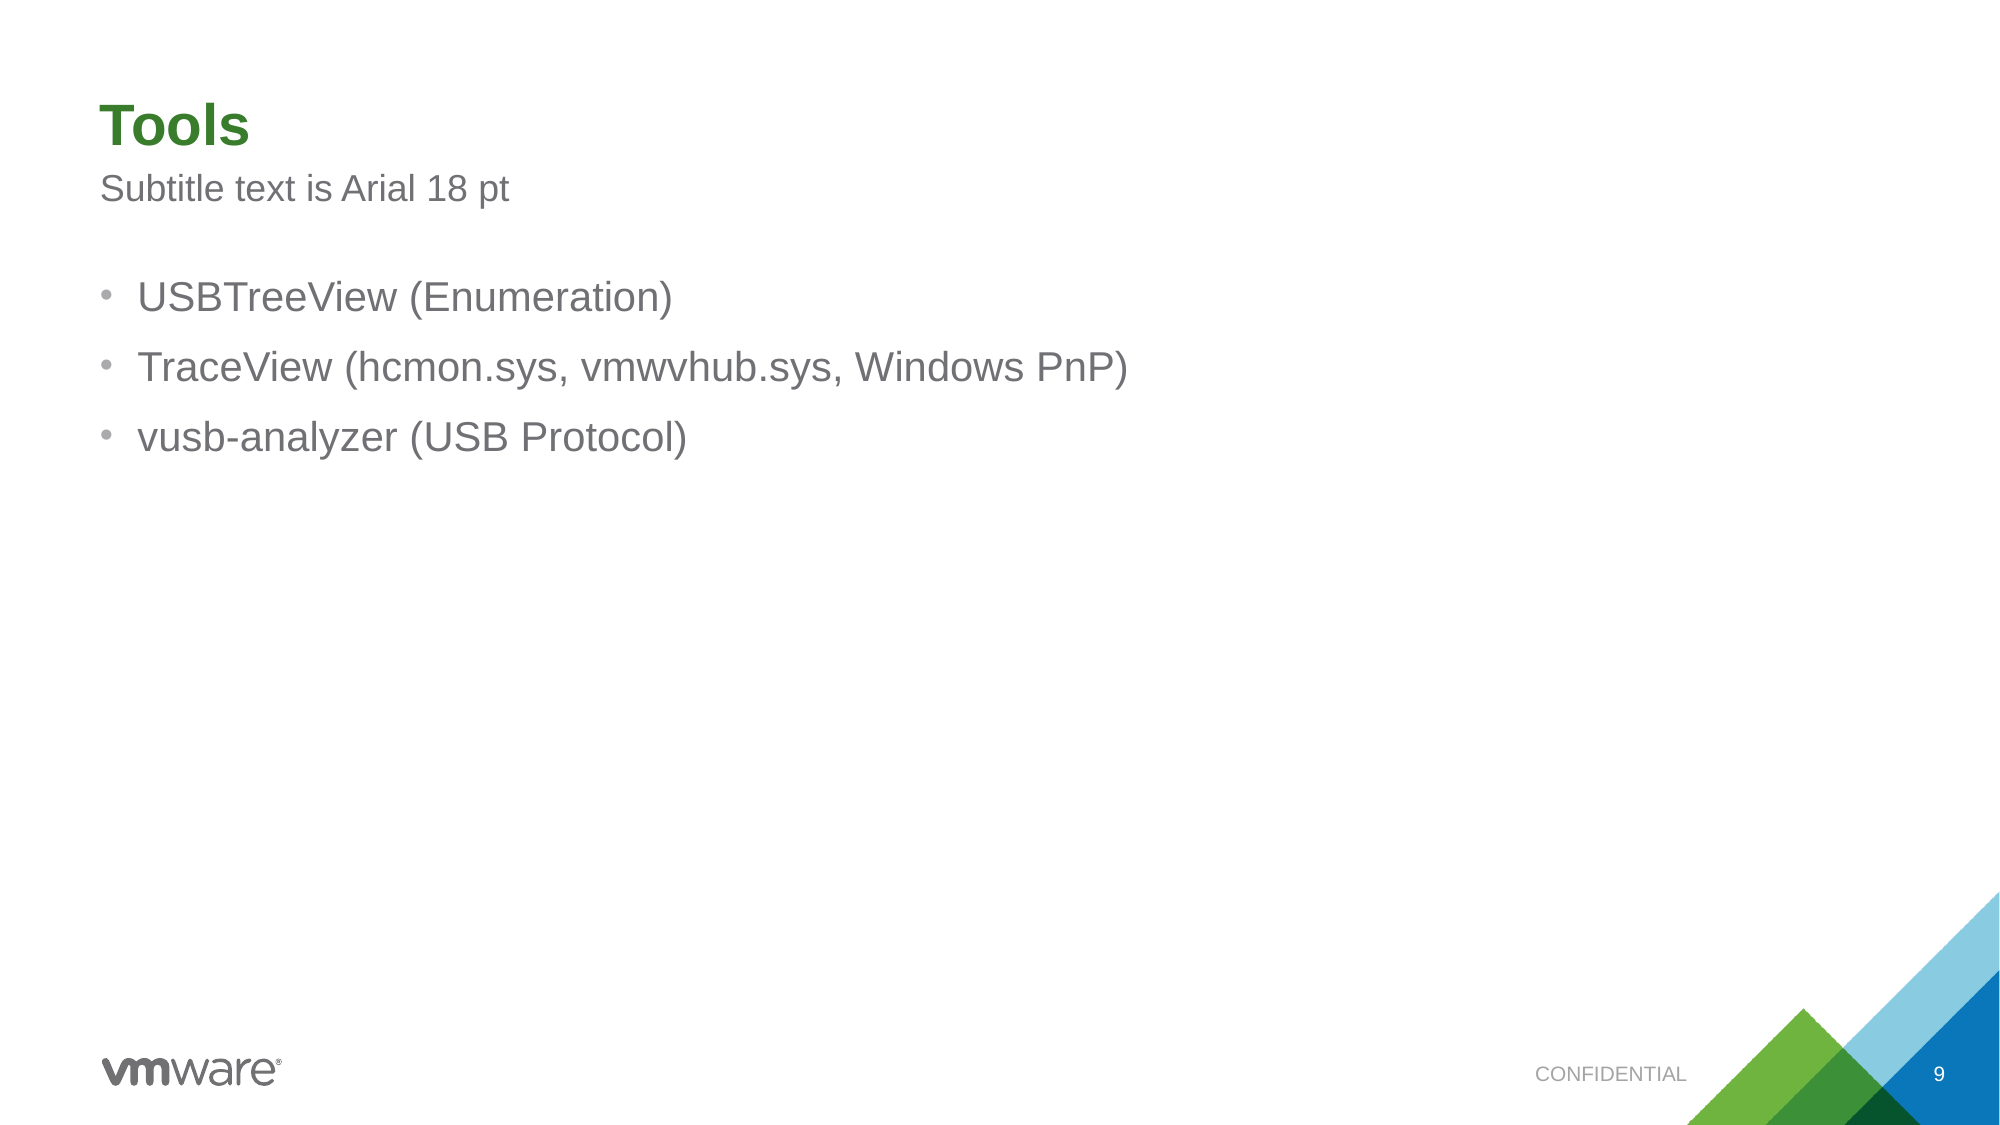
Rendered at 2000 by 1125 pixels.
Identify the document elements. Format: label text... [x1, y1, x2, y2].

list Subtitle text is Arial 18 pt [99, 168, 1900, 219]
footer CONFIDENTIAL [837, 1060, 1688, 1085]
slide_number 9 [1902, 1060, 1977, 1085]
picture [1674, 887, 2000, 1125]
title Tools [99, 24, 1900, 159]
list USBTreeView (Enumeration) TraceView (hcmon.sys, vmwvhub.sys, Windows PnP) vusb-analyzer (USB Protocol) [99, 275, 1900, 988]
